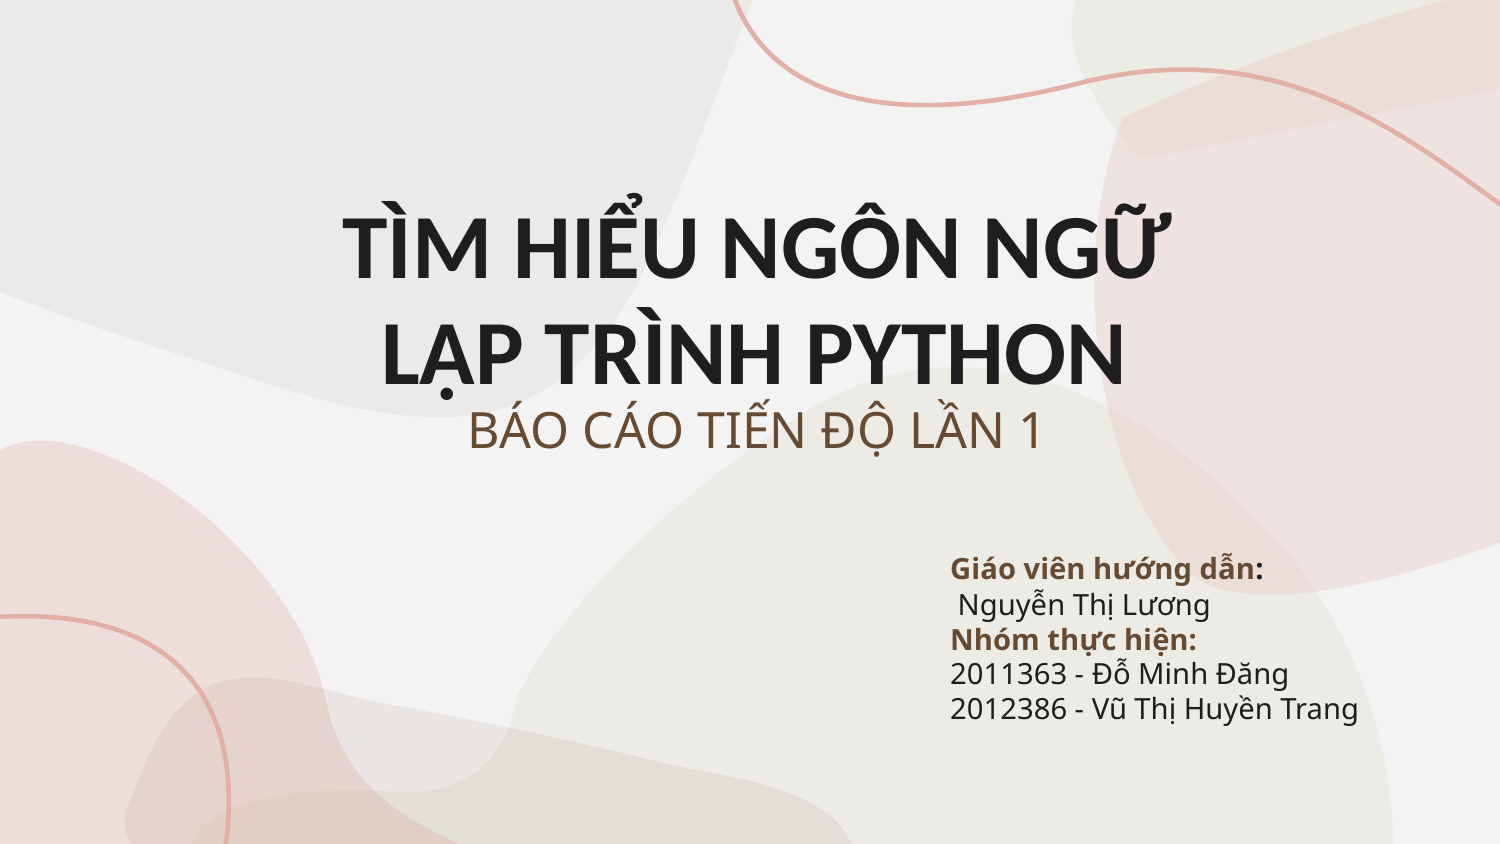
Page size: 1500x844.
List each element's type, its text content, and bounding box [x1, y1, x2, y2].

subtitle Giáo viên hướng dẫn: Nguyễn Thị Lương Nhóm thực hiện: 2011363 - Đỗ Minh Đăng 2012386 - Vũ Thị Huyền Trang [935, 528, 1422, 784]
title TÌM HIỂU NGÔN NGỮ LẬP TRÌNH PYTHON BÁO CÁO TIẾN ĐỘ LẦN 1 [206, 209, 1309, 450]
